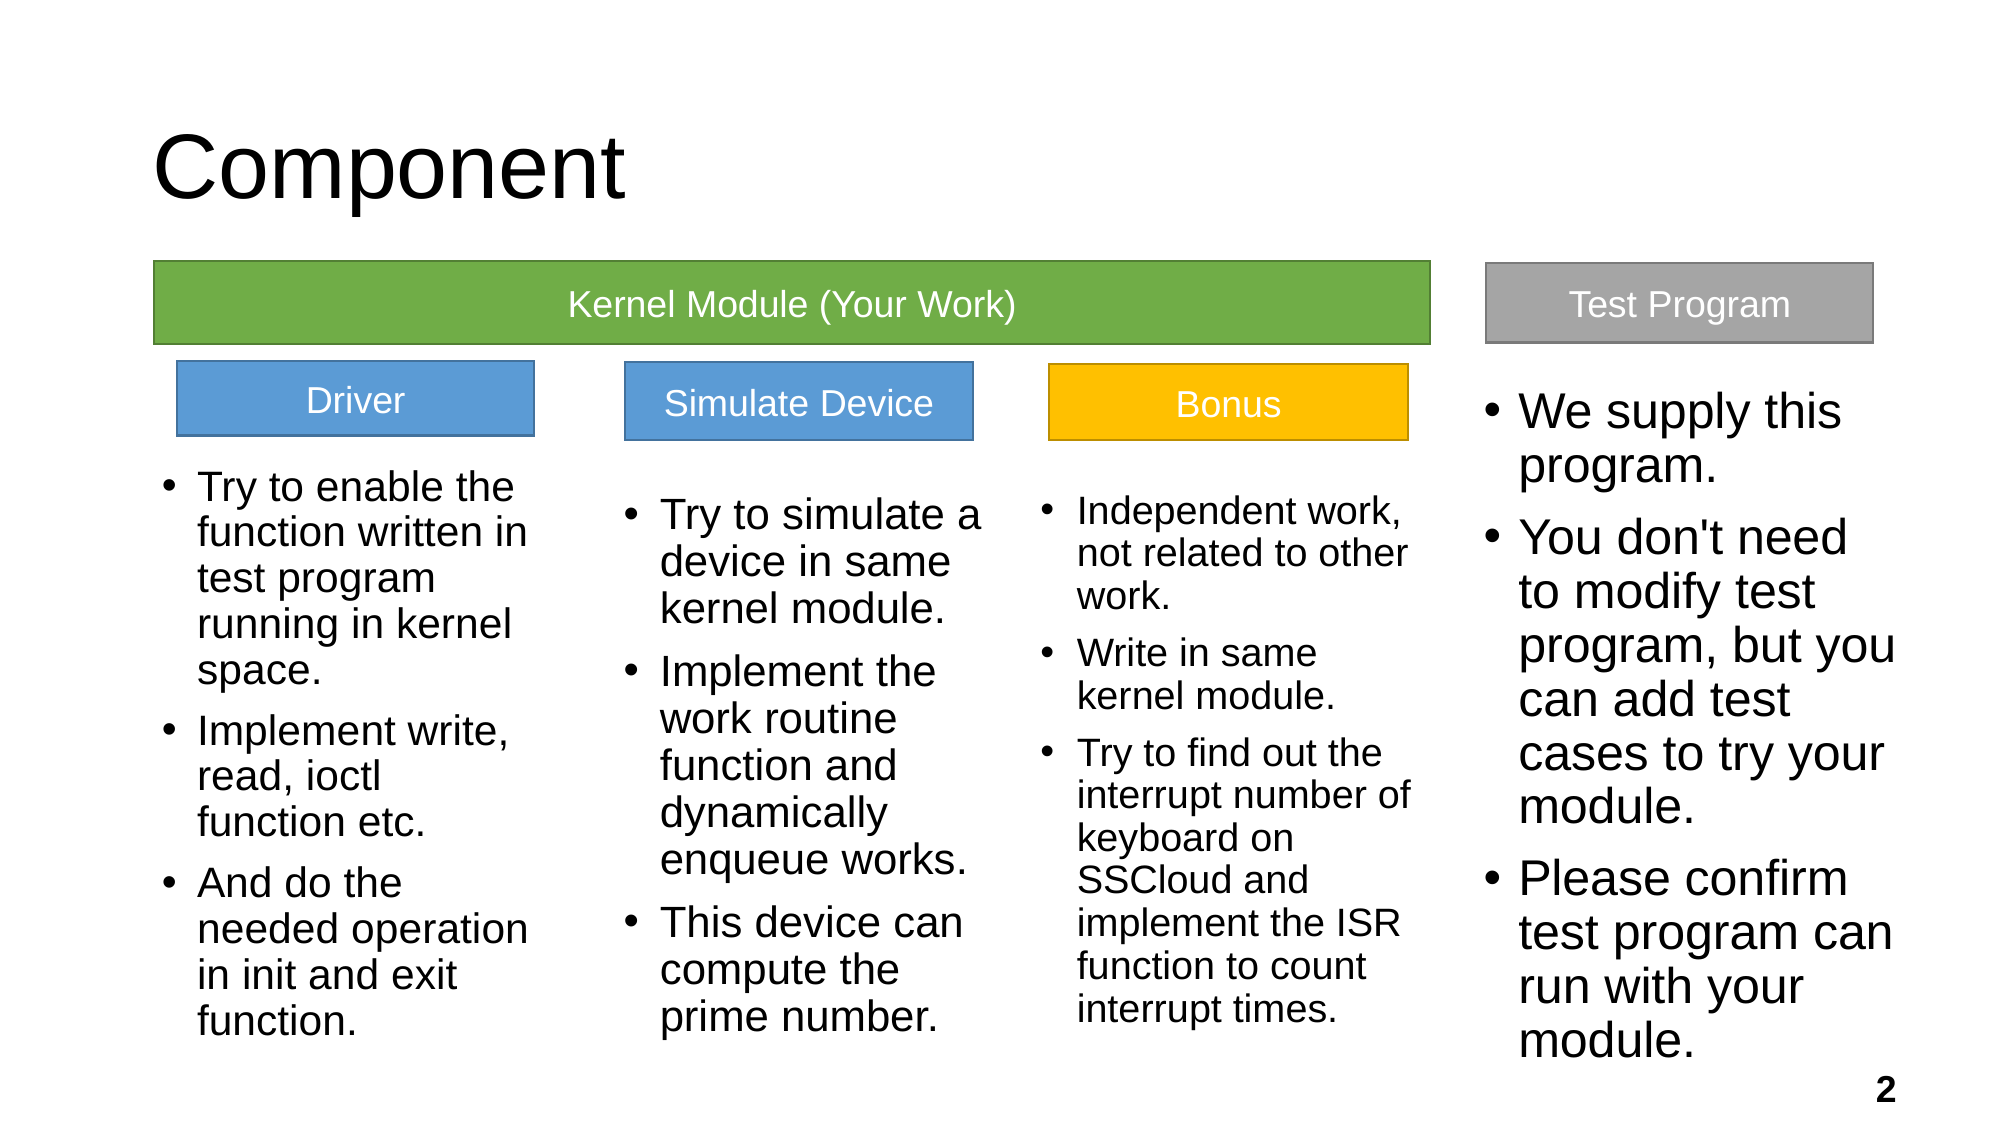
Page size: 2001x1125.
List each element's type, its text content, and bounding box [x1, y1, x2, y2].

text_box We supply this program. You don't need to modify test program, but you can add test cases to try your module. Please confirm test program can run with your module. [1468, 377, 1919, 1092]
text_box Try to simulate a device in same kernel module. Implement the work routine function and dynamically enqueue works. This device can compute the prime number. [608, 484, 1017, 1060]
text_box Independent work, not related to other work. Write in same kernel module. Try to find out the interrupt number of keyboard on SSCloud and implement the ISR function to count interrupt times. [1025, 482, 1435, 1053]
text_box 2 [1781, 1057, 1992, 1118]
text_box Bonus [1048, 363, 1409, 441]
list Try to enable the function written in test program running in kernel space. Implement write, read, ioctl function etc. And do the needed operation in init and exit function. [146, 457, 556, 1061]
text_box Test Program [1485, 262, 1874, 344]
text_box Simulate Device [624, 361, 974, 441]
title Component [137, 59, 1863, 278]
text_box Kernel Module (Your Work) [153, 260, 1431, 345]
text_box Driver [176, 360, 535, 437]
